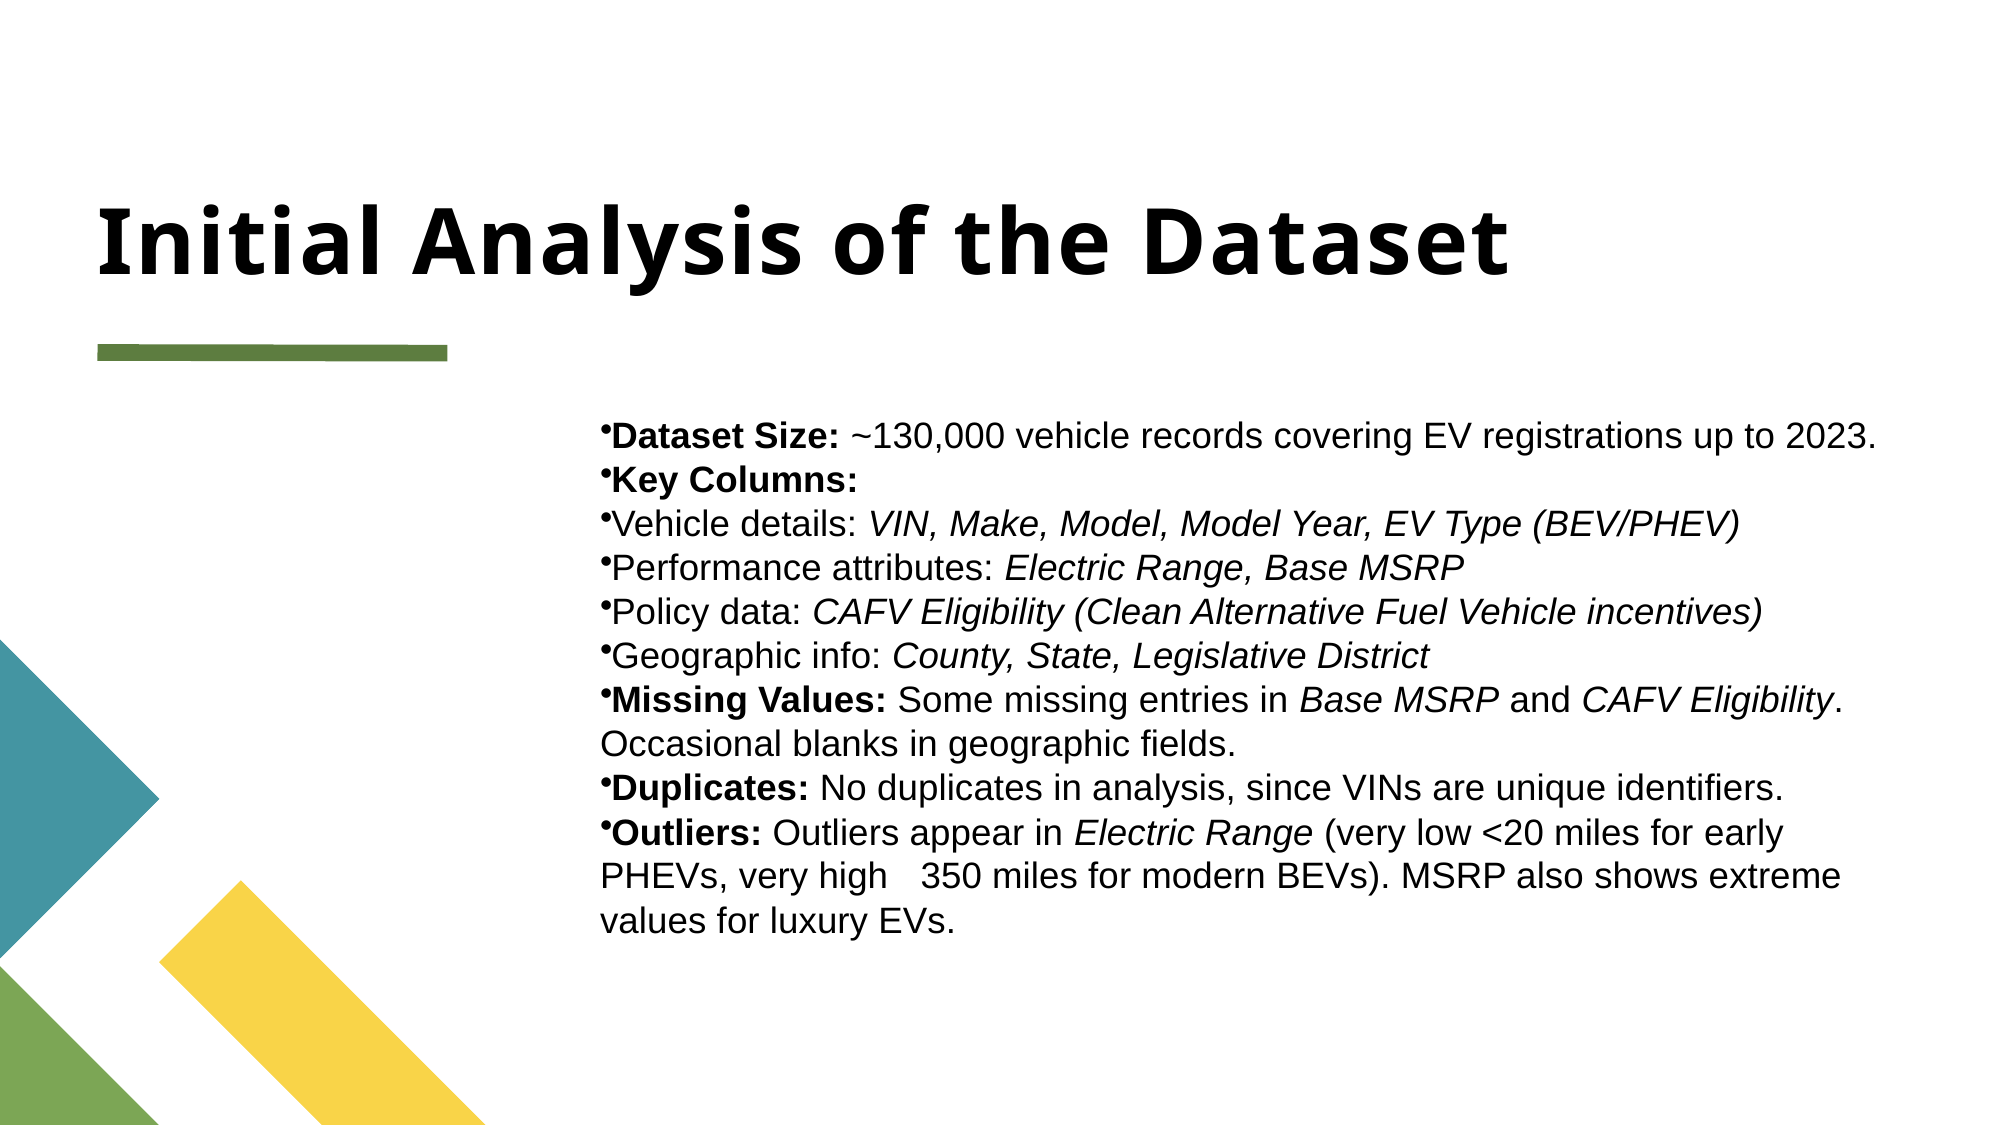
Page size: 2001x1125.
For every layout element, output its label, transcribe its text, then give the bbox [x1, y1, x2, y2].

list Dataset Size: ~130,000 vehicle records covering EV registrations up to 2023. Key Columns: Vehicle details: VIN, Make, Model, Model Year, EV Type (BEV/PHEV) Performance attributes: Electric Range, Base MSRP Policy data: CAFV Eligibility (Clean Alternative Fuel Vehicle incentives) Geographic info: County, State, Legislative District Missing Values: Some missing entries in Base MSRP and CAFV Eligibility. Occasional blanks in geographic fields. Duplicates: No duplicates in analysis, since VINs are unique identifiers. Outliers: Outliers appear in Electric Range (very low <20 miles for early PHEVs, very high >350 miles for modern BEVs). MSRP also shows extreme values for luxury EVs. [600, 374, 1882, 982]
title Initial Analysis of the Dataset [97, 16, 1882, 293]
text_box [0, 639, 486, 1125]
